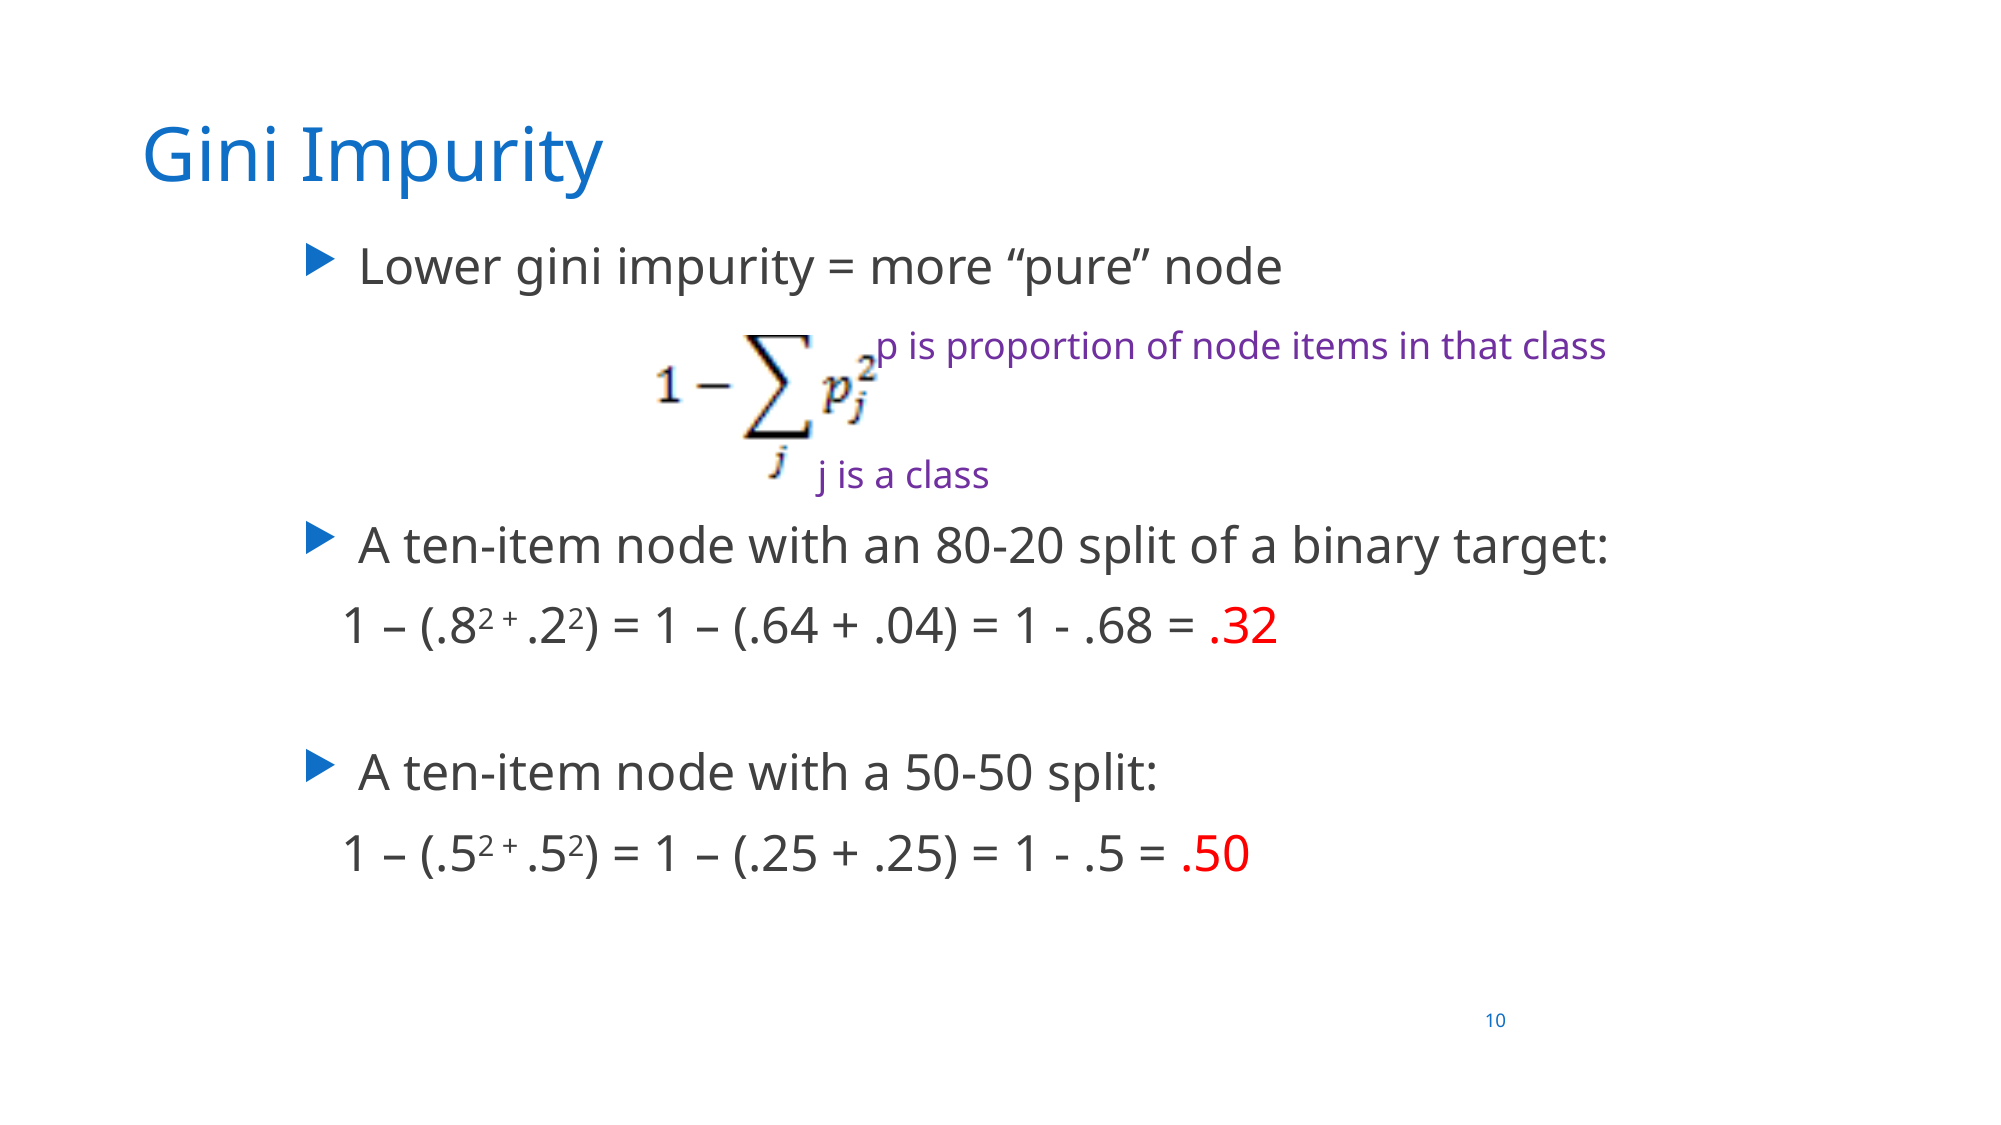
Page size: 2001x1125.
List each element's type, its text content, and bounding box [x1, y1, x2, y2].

slide_number 10 [1409, 991, 1522, 1051]
picture [647, 335, 882, 495]
list Lower gini impurity = more “pure” node A ten-item node with an 80-20 split of a binary target: 1 – (.82 + .22) = 1 – (.64 + .04) = 1 - .68 = .32 A ten-item node with a 50-50 split: 1 – (.52 + .52) = 1 – (.25 + .25) = 1 - .5 = .50 [287, 227, 1725, 970]
title Gini Impurity [126, 99, 1477, 287]
text_box p is proportion of node items in that class [860, 314, 1623, 375]
text_box j is a class [880, 443, 1005, 504]
